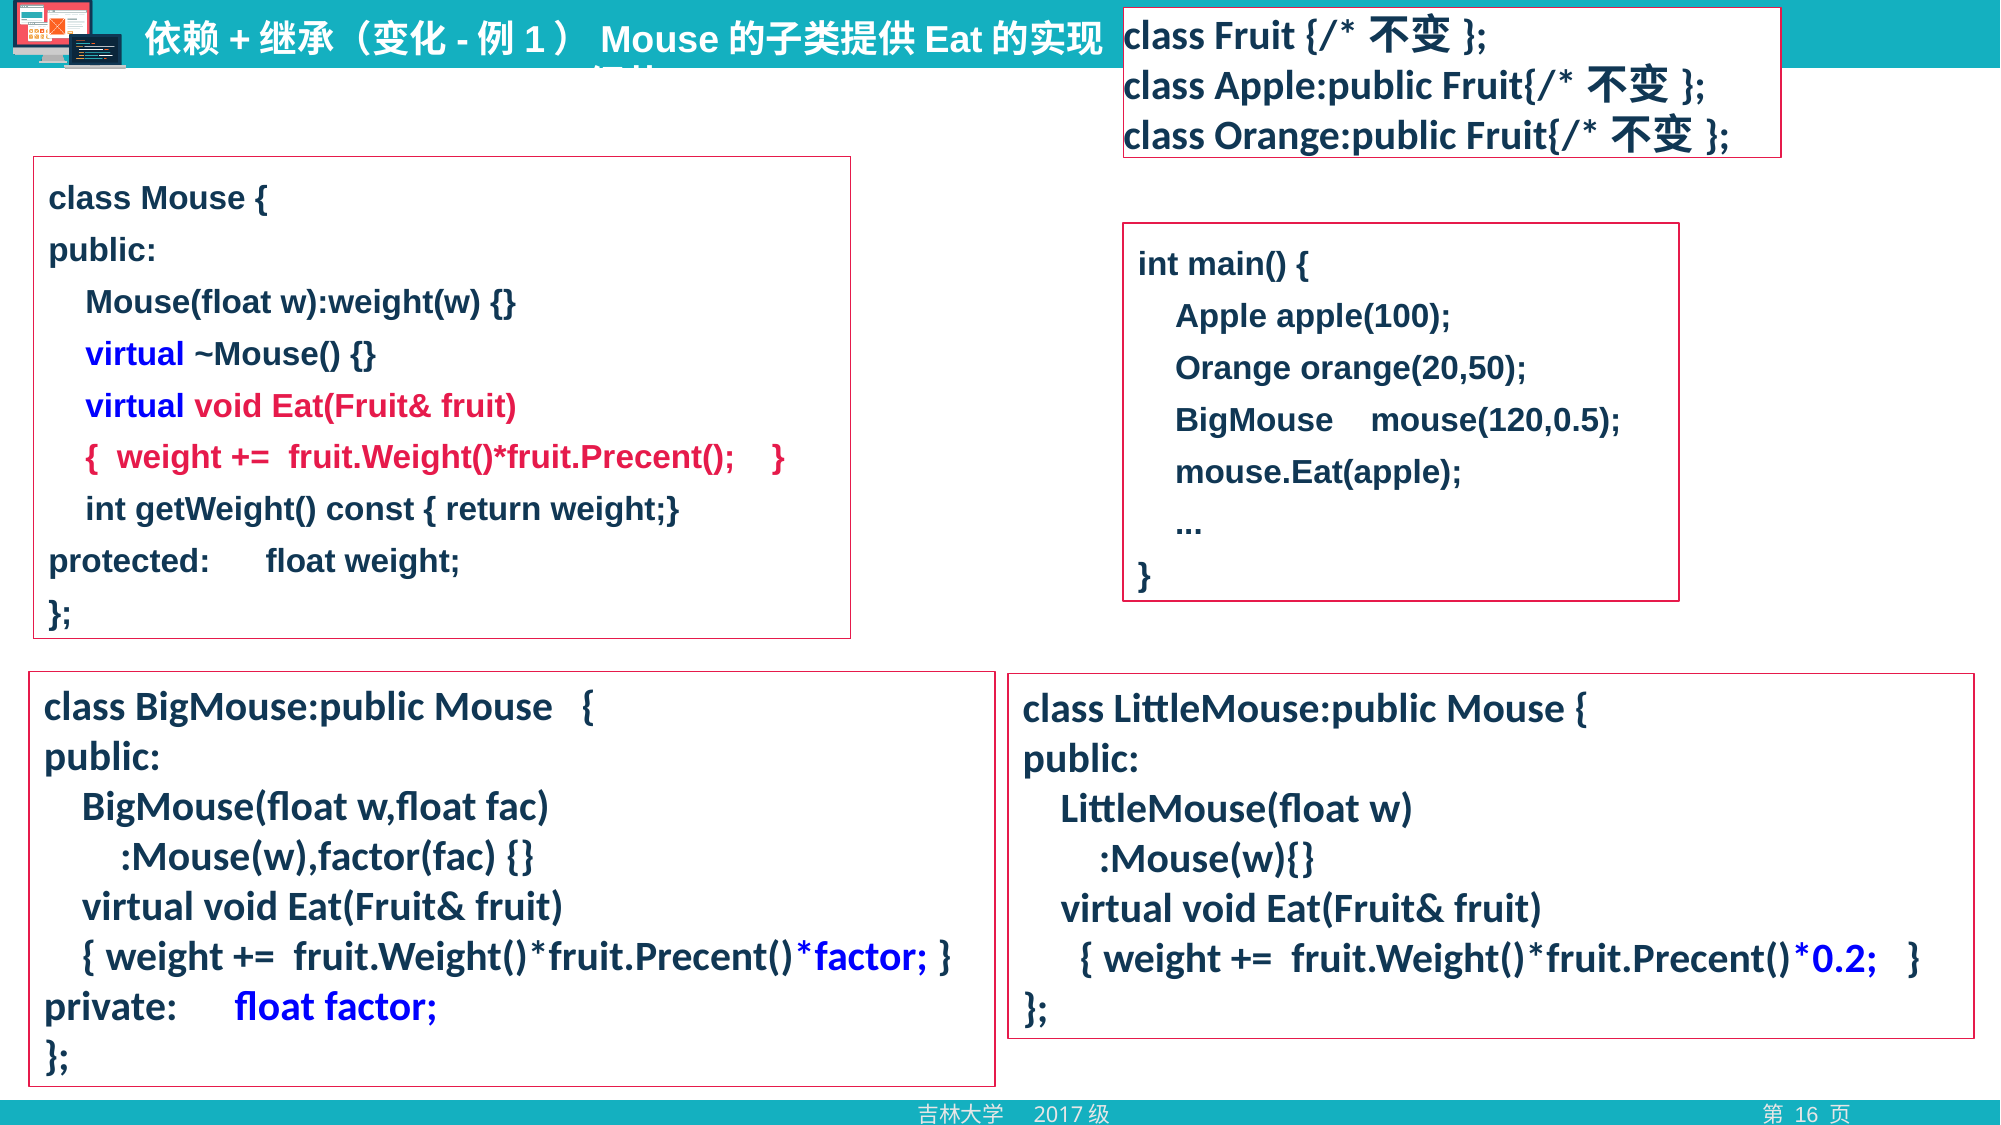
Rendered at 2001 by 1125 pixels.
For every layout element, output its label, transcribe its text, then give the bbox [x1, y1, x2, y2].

text_box class LittleMouse:public Mouse { public: LittleMouse(float w) :Mouse(w){} virtual void Eat(Fruit& fruit) { weight += fruit.Weight()*fruit.Precent()*0.2; } }; [1007, 673, 1974, 1039]
text_box int main() { Apple apple(100); Orange orange(20,50); BigMouse mouse(120,0.5); mouse.Eat(apple); ... } [1123, 223, 1679, 601]
text_box class BigMouse:public Mouse { public: BigMouse(float w,float fac) :Mouse(w),factor(fac) {} virtual void Eat(Fruit& fruit) { weight += fruit.Weight()*fruit.Precent()*factor; } private: float factor; }; [29, 671, 996, 1087]
text_box class Fruit {/*不变}; class Apple:public Fruit{/*不变}; class Orange:public Fruit{/*不变}; [1123, 7, 1782, 158]
text_box class Mouse { public: Mouse(float w):weight(w) {} virtual ~Mouse() {} virtual void Eat(Fruit& fruit) { weight += fruit.Weight()*fruit.Precent(); } int getWeight() const { return weight;} protected: float weight; }; [33, 156, 851, 639]
picture [13, 0, 126, 69]
text_box 依赖+继承（变化-例1）Mouse的子类提供Eat的实现细节 [125, 7, 1124, 113]
